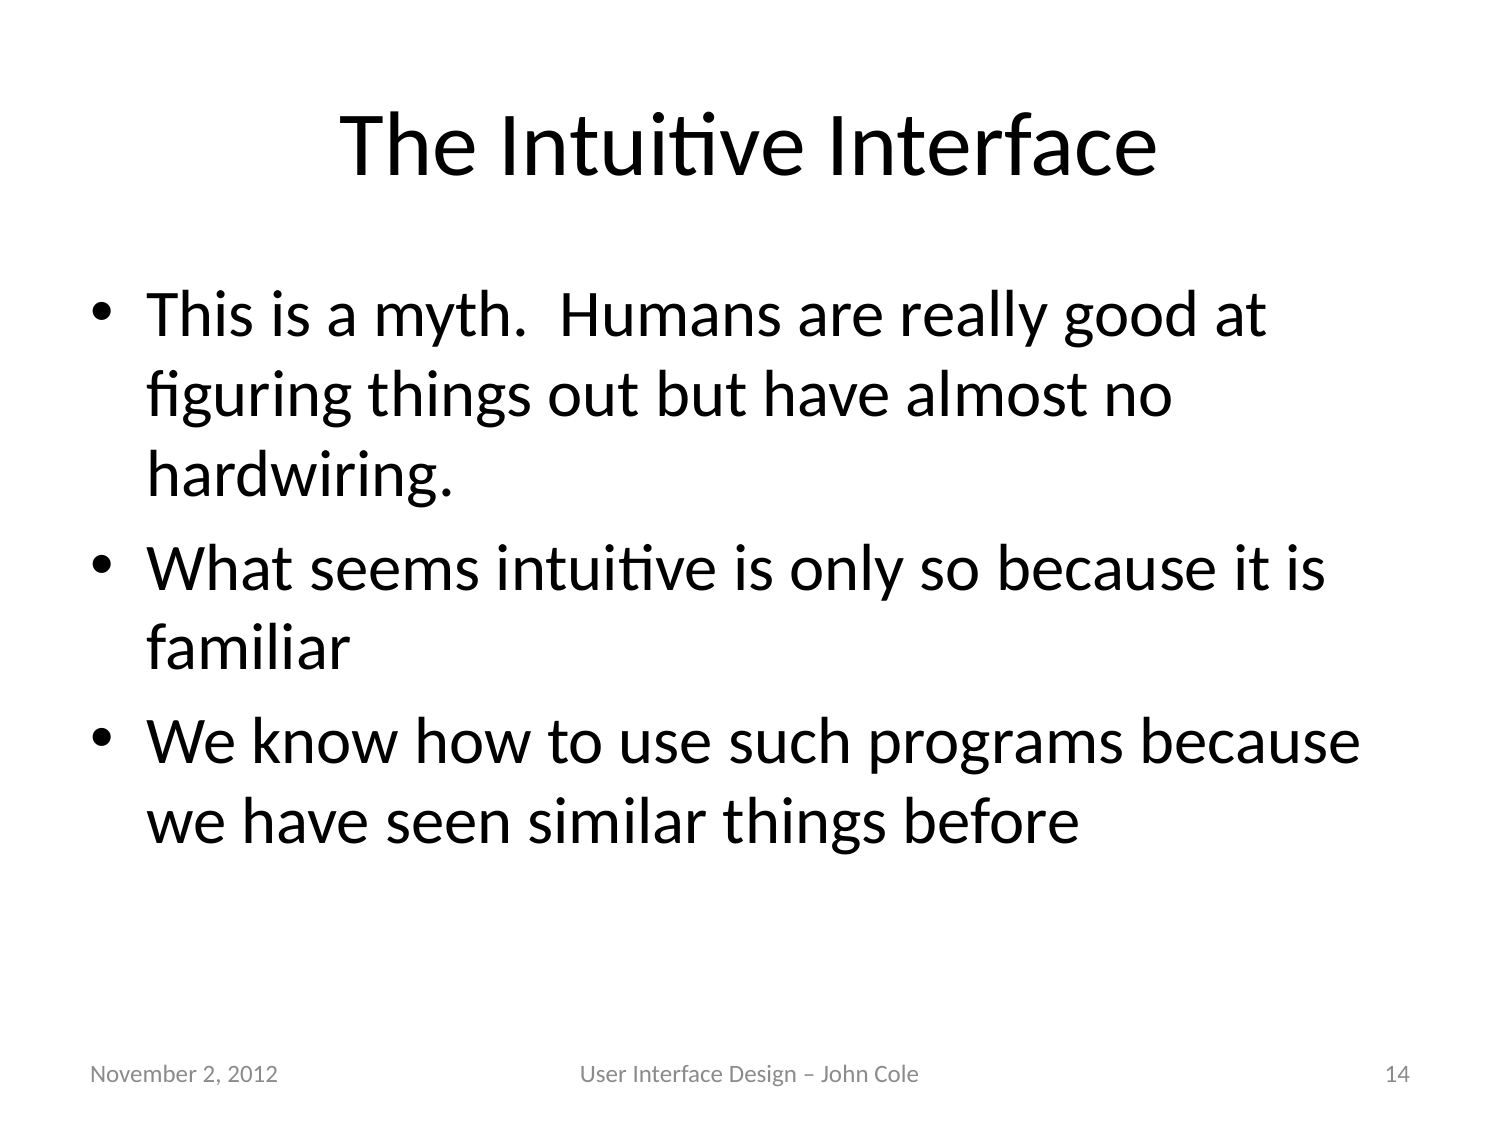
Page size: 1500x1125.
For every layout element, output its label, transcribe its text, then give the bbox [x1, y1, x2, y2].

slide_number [75, 1042, 425, 1103]
footer User Interface Design – John Cole [512, 1042, 988, 1103]
title The Intuitive Interface [75, 45, 1425, 233]
slide_number 14 [1074, 1042, 1425, 1103]
list This is a myth. Humans are really good at figuring things out but have almost no hardwiring. What seems intuitive is only so because it is familiar We know how to use such programs because we have seen similar things before [75, 262, 1425, 1005]
